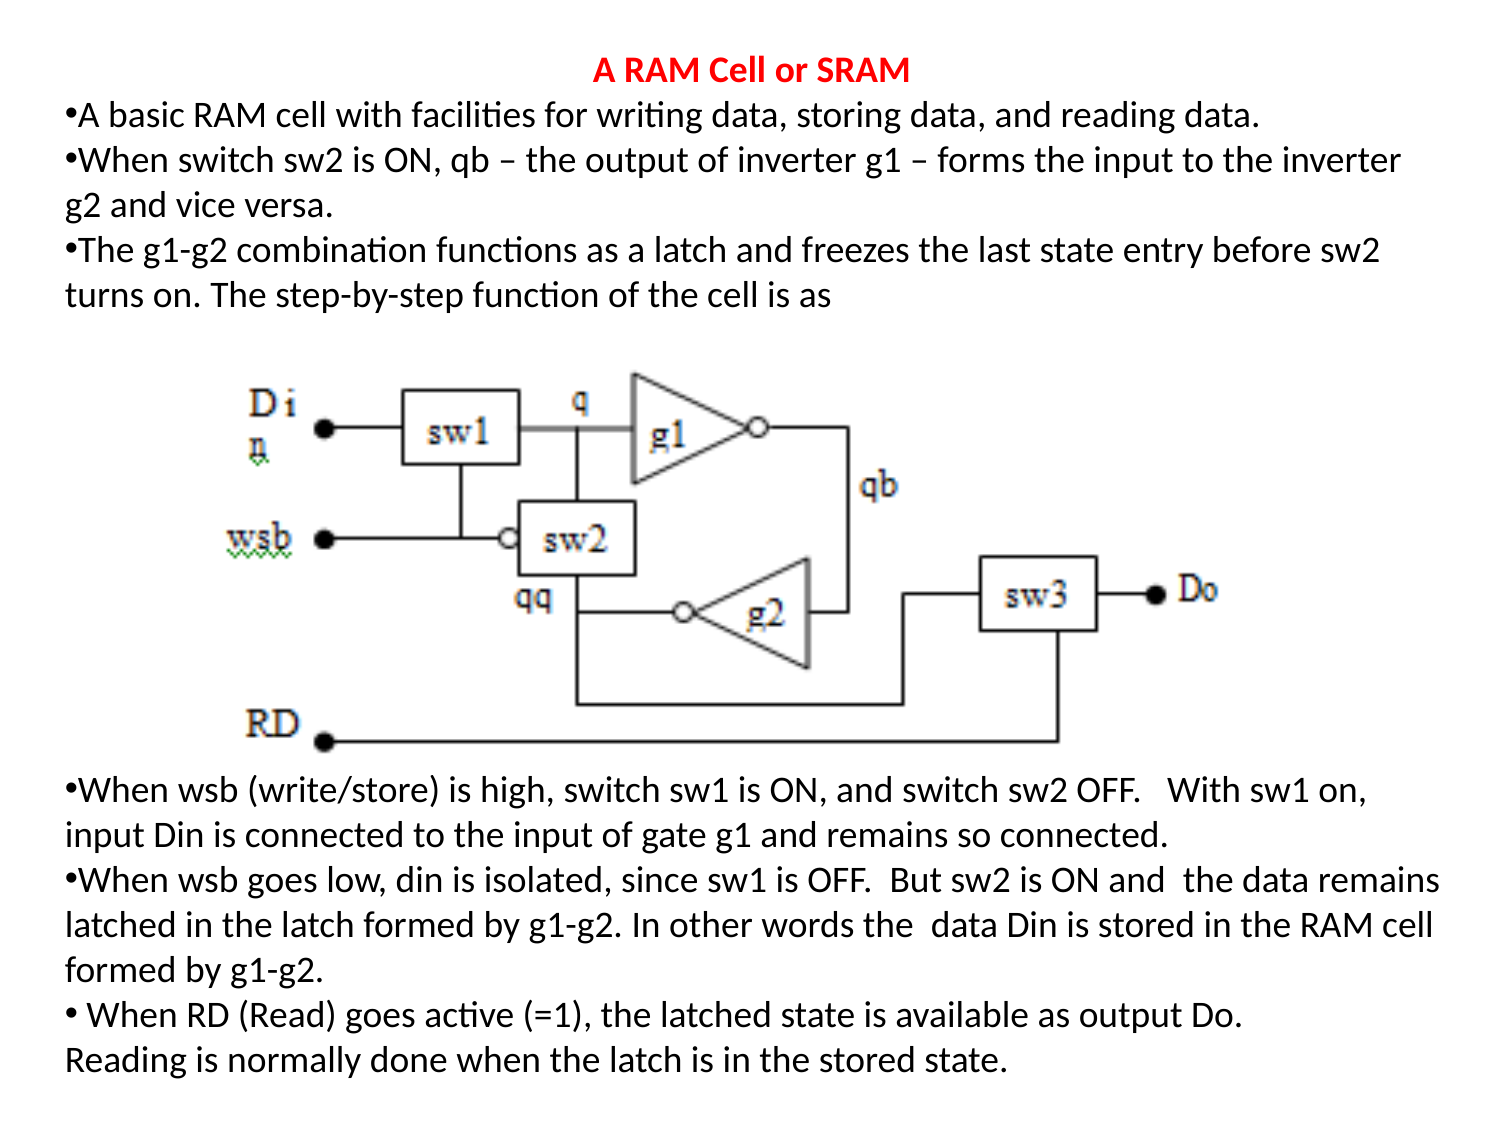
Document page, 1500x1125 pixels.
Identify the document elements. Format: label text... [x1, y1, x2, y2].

picture [212, 362, 1238, 776]
text_box A RAM Cell or SRAM A basic RAM cell with facilities for writing data, storing data, and reading data. When switch sw2 is ON, qb – the output of inverter g1 – forms the input to the inverter g2 and vice versa. The g1-g2 combination functions as a latch and freezes the last state entry before sw2 turns on. The step-by-step function of the cell is as When wsb (write/store) is high, switch sw1 is ON, and switch sw2 OFF. With sw1 on, input Din is connected to the input of gate g1 and remains so connected. When wsb goes low, din is isolated, since sw1 is OFF. But sw2 is ON and the data remains latched in the latch formed by g1-g2. In other words the data Din is stored in the RAM cell formed by g1-g2. When RD (Read) goes active (=1), the latched state is available as output Do. Reading is normally done when the latch is in the stored state. [49, 37, 1463, 1088]
